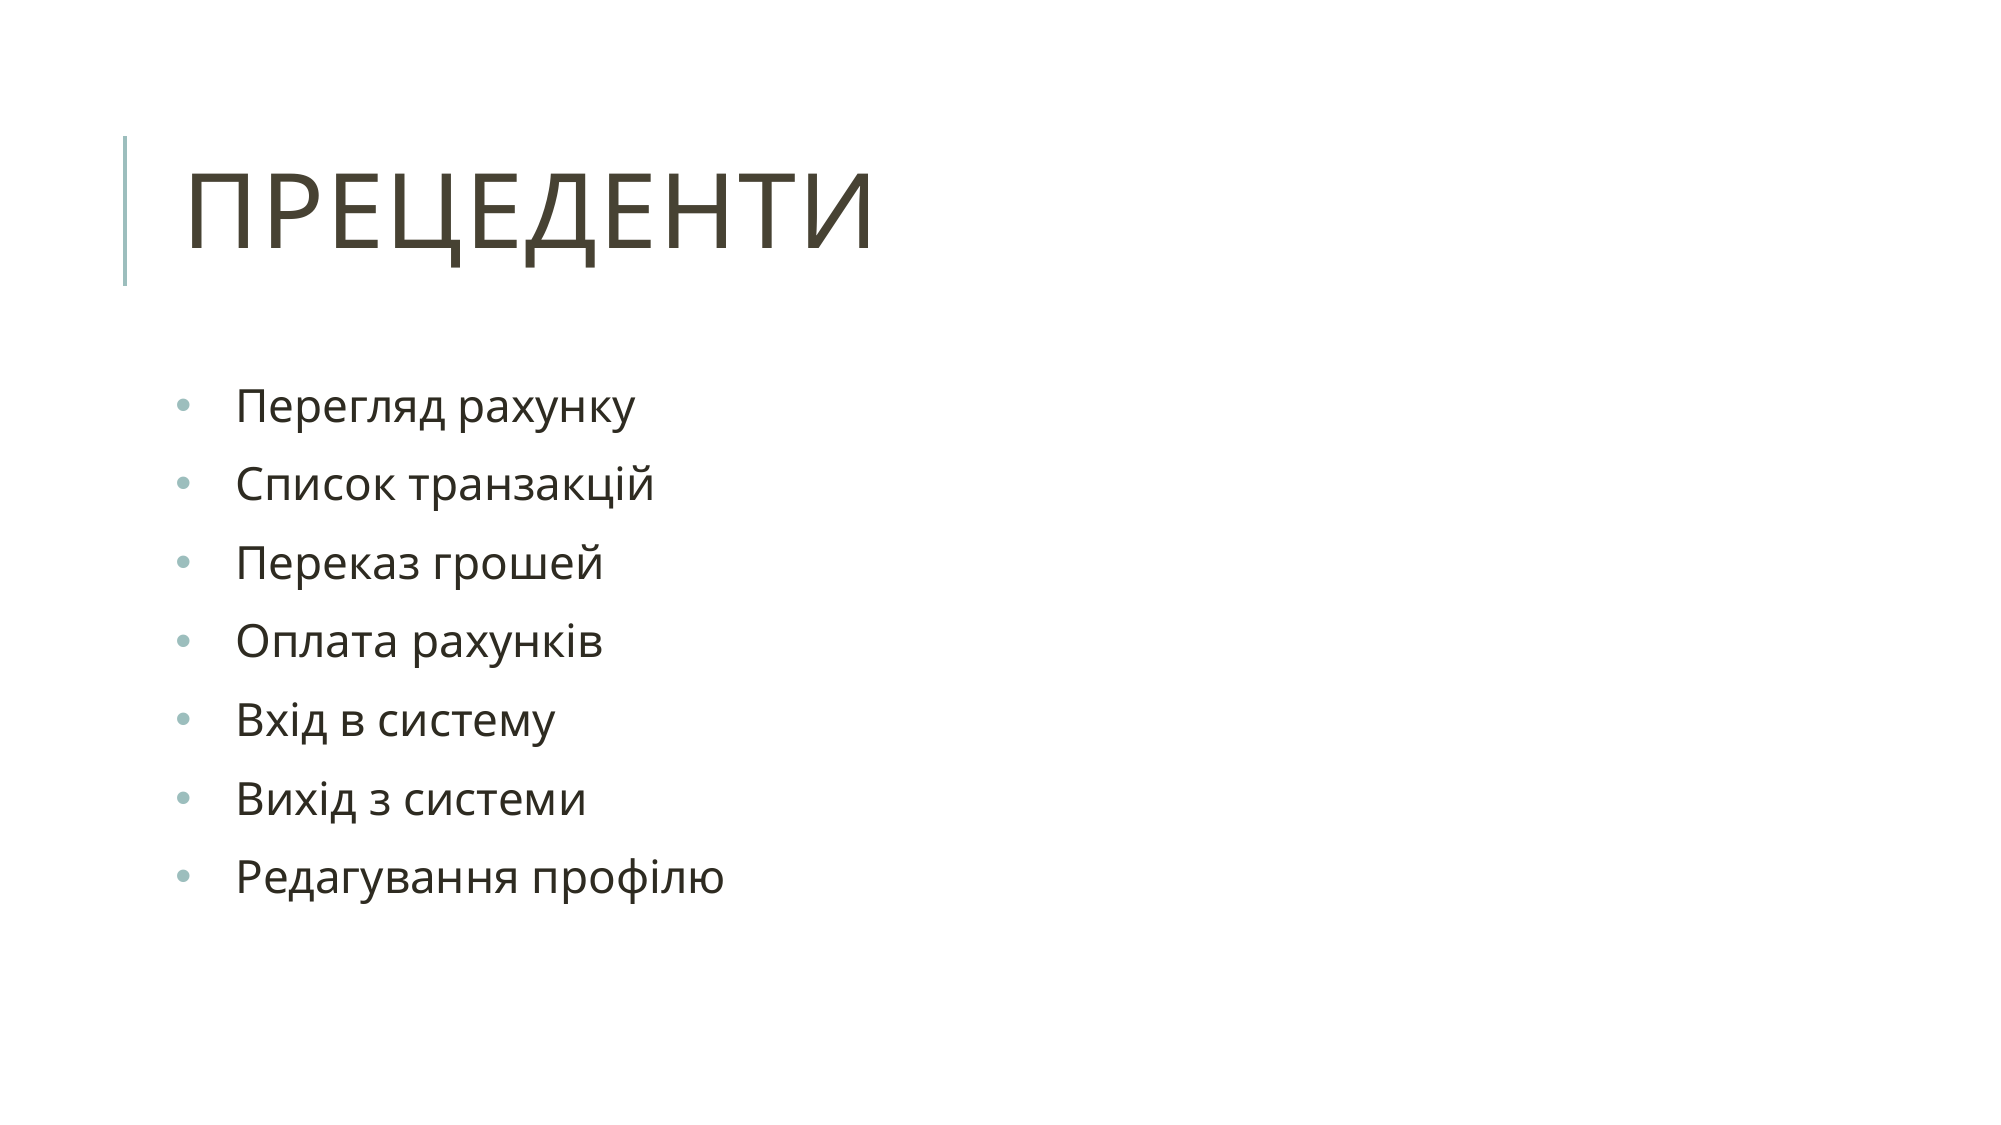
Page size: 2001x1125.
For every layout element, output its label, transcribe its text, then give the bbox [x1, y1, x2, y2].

list Перегляд рахунку Список транзакцій Переказ грошей Оплата рахунків Вхід в систему Вихід з системи Редагування профілю [168, 375, 1763, 1035]
title Прецеденти [168, 96, 1763, 342]
